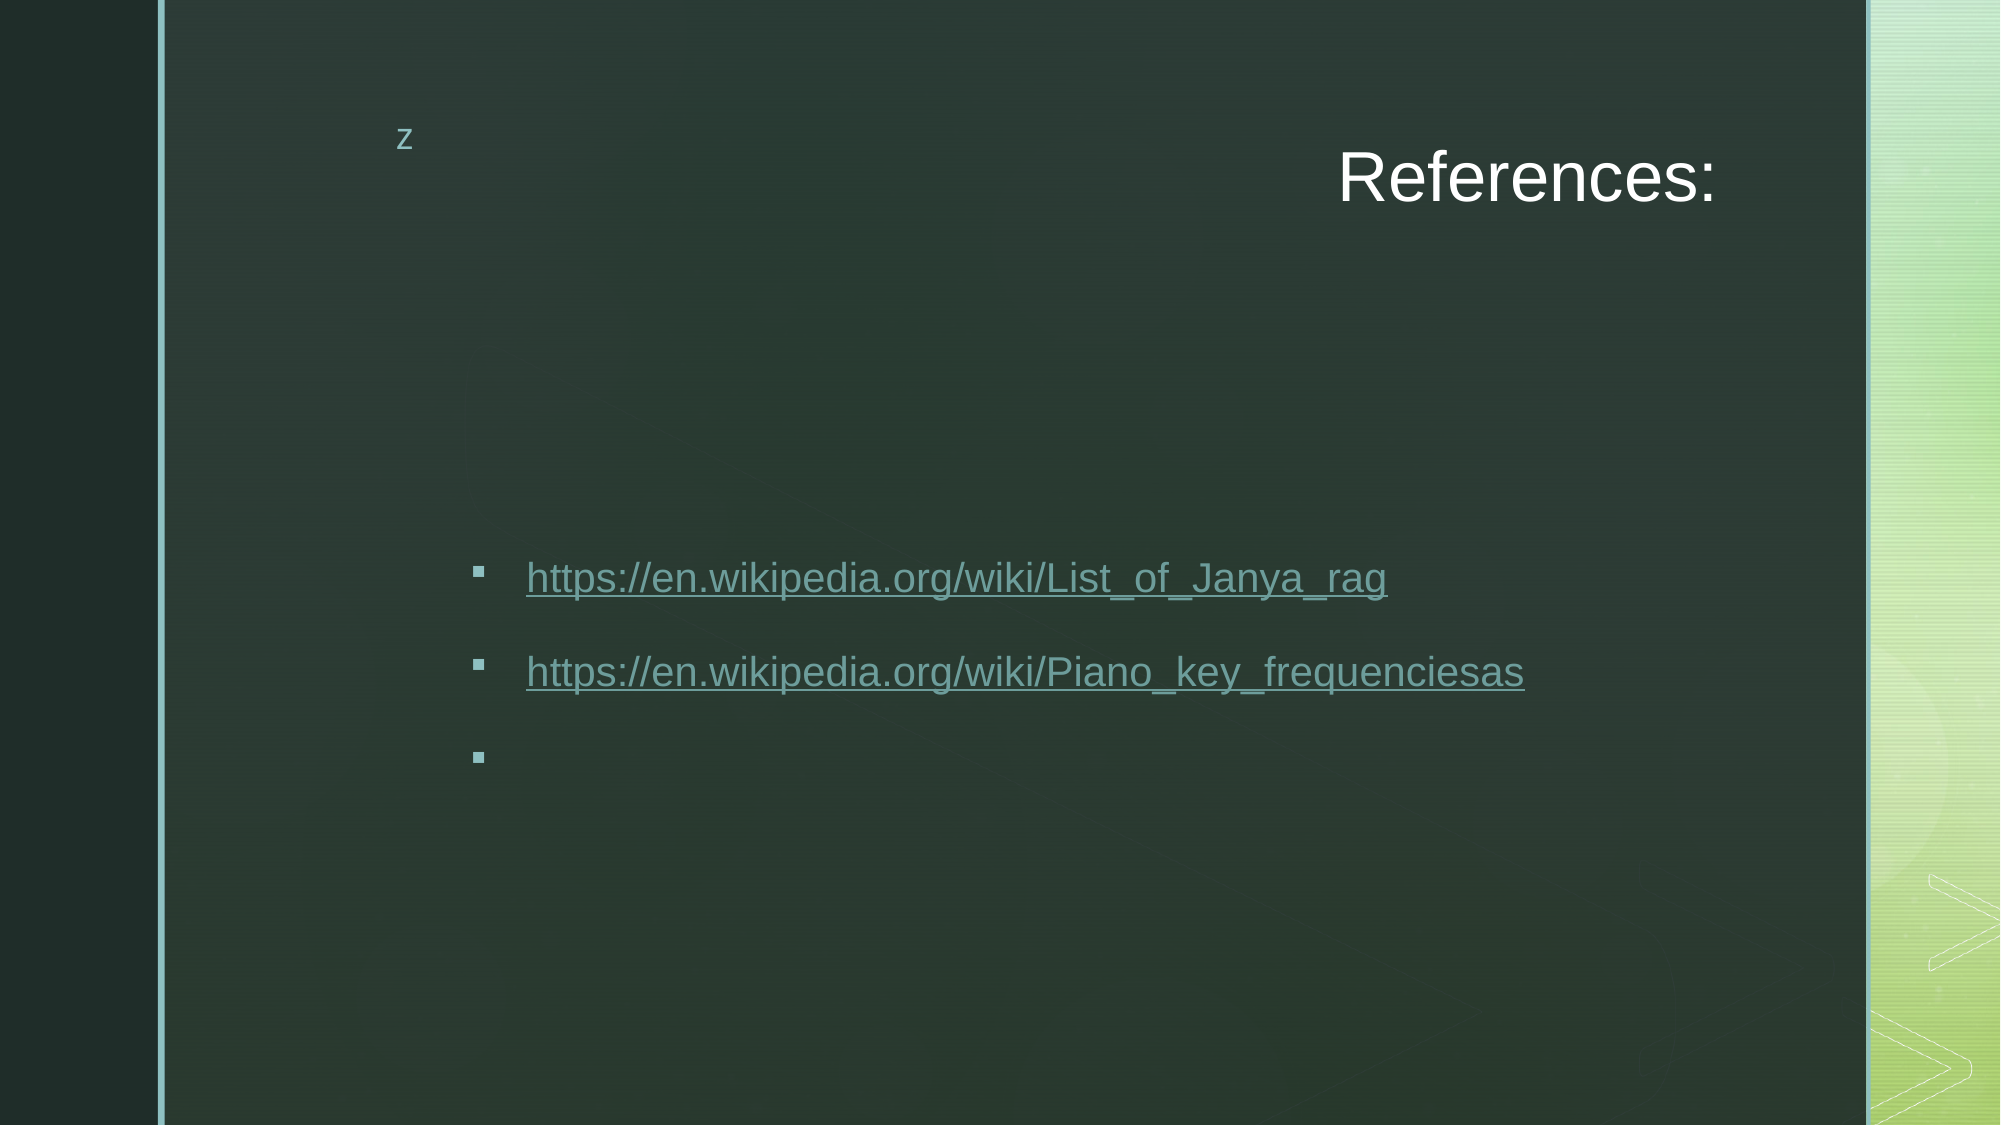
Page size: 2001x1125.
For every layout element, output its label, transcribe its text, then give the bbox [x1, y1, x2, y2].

title References: [428, 132, 1734, 310]
picture [1871, 0, 2001, 1125]
list https://en.wikipedia.org/wiki/List_of_Janya_rag https://en.wikipedia.org/wiki/Piano_key_frequenciesas [454, 336, 1734, 993]
